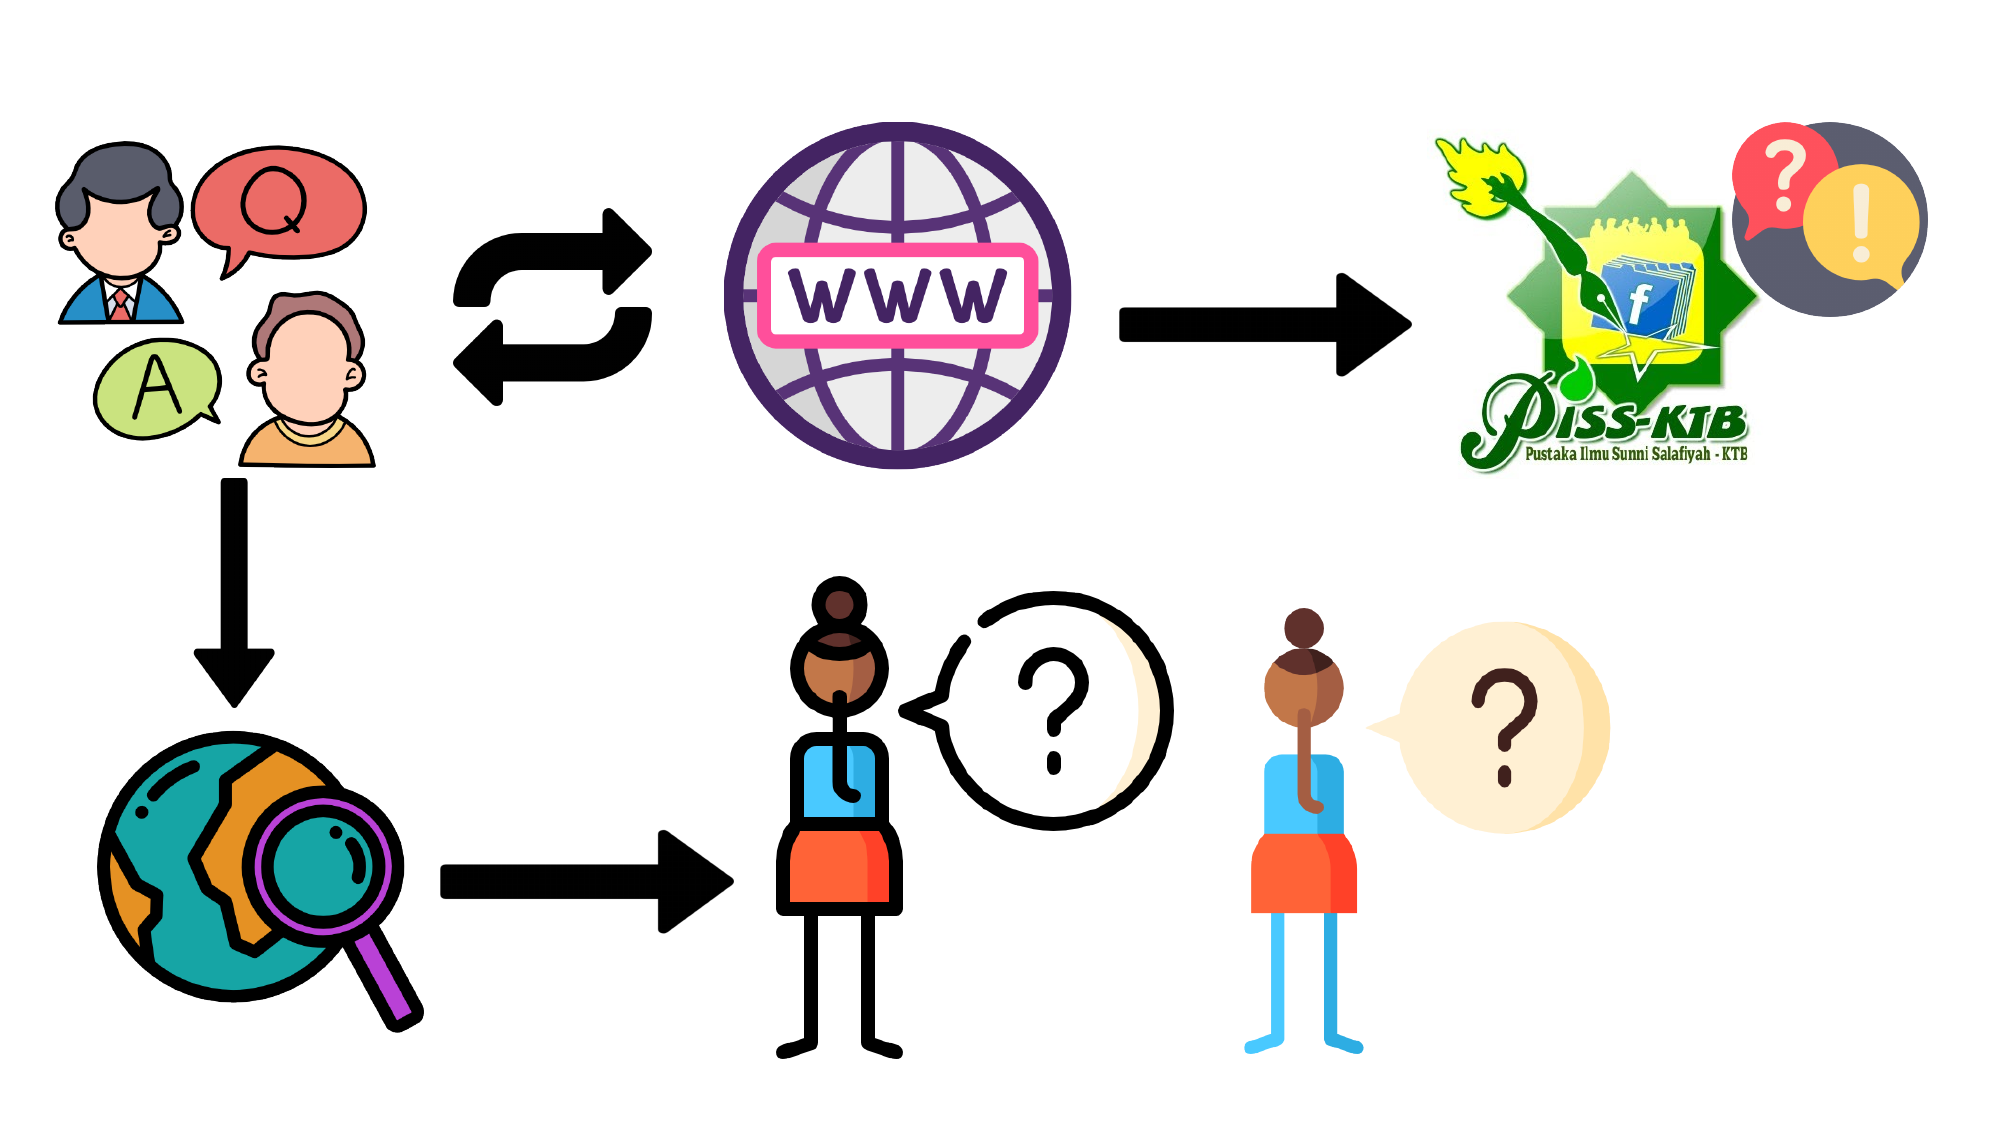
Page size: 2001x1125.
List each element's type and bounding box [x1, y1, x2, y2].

picture [441, 576, 1650, 1060]
picture [97, 718, 424, 1045]
picture [724, 122, 1072, 470]
picture [1120, 178, 1412, 471]
picture [1427, 113, 1928, 479]
picture [52, 141, 378, 468]
picture [453, 208, 652, 406]
picture [143, 478, 326, 708]
